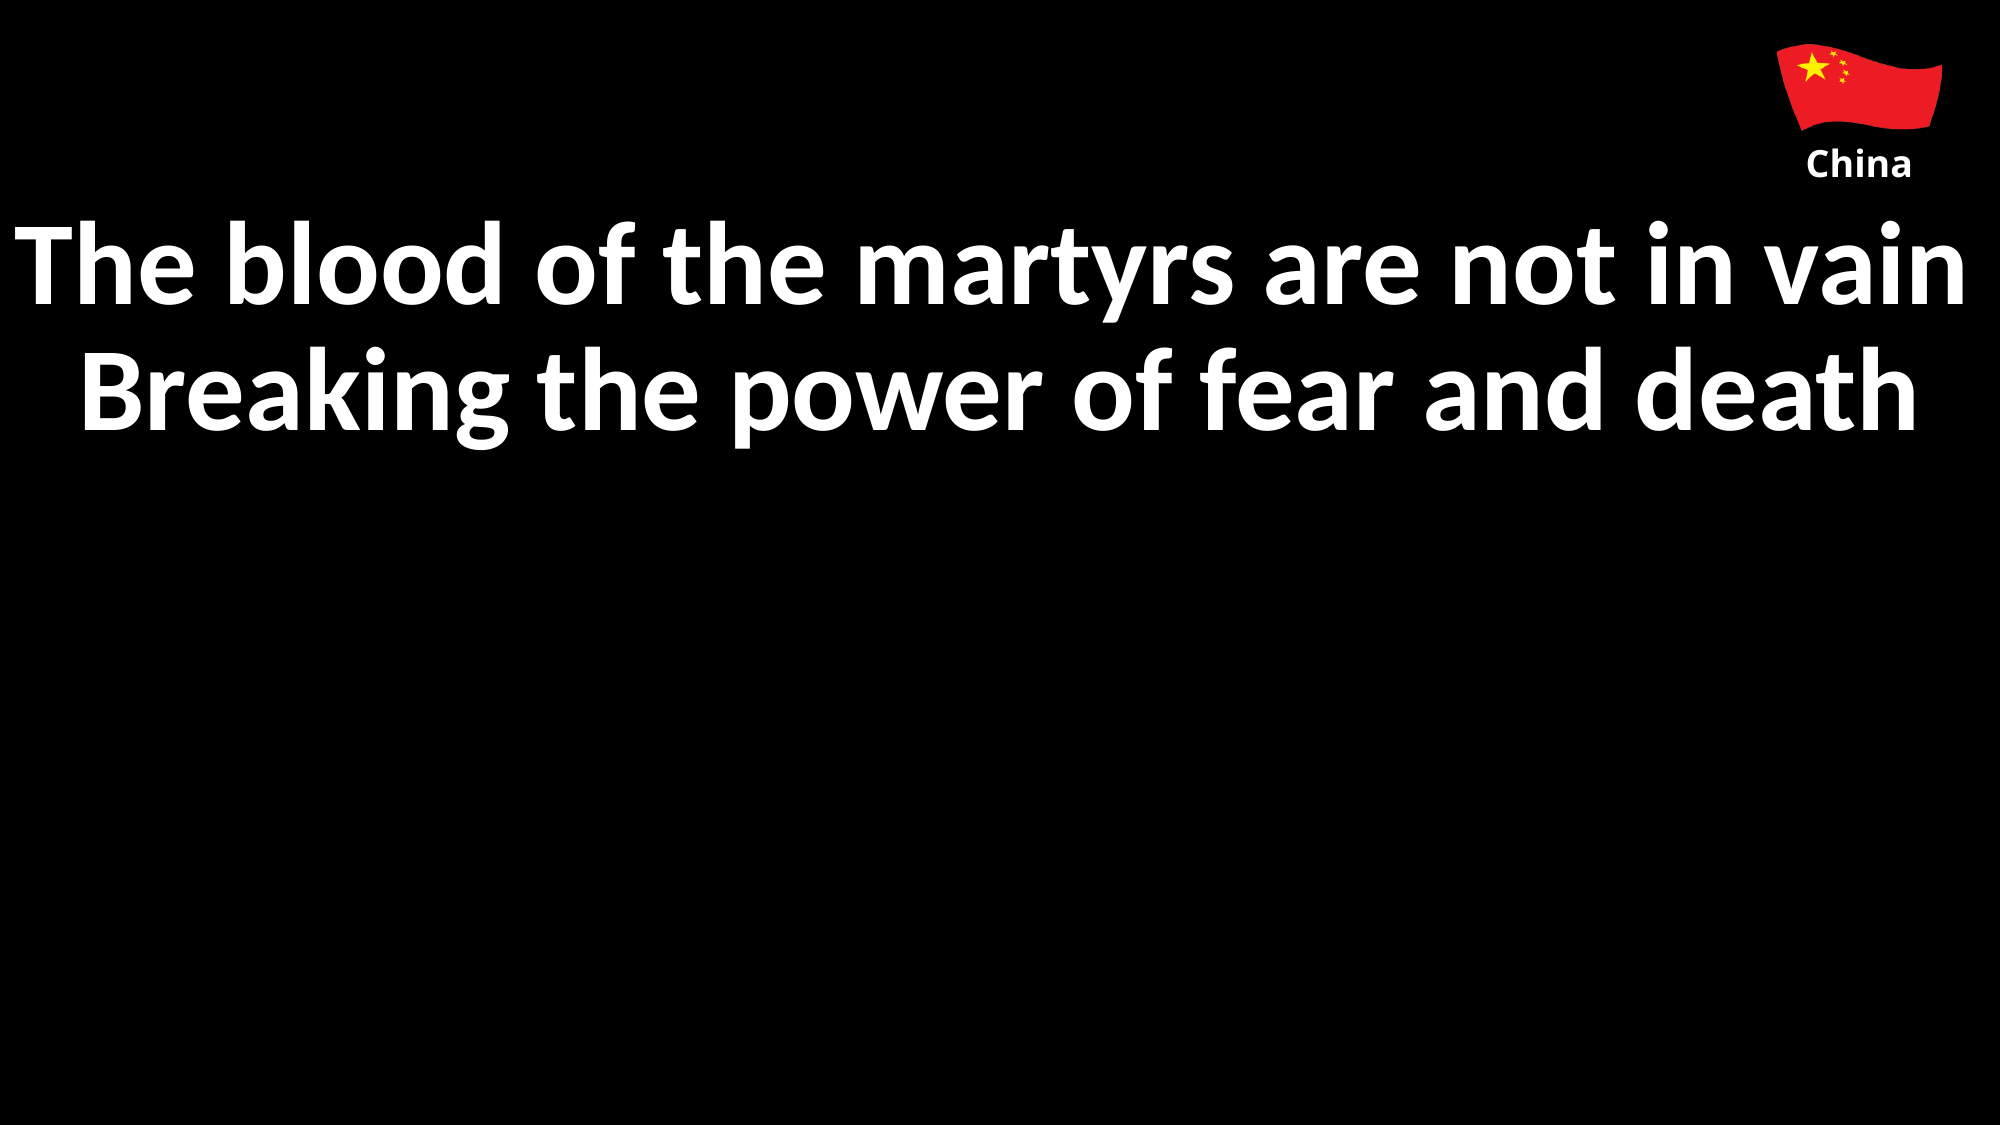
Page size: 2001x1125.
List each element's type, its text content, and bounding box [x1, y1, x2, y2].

text_box China [1790, 141, 1929, 193]
list The blood of the martyrs are not in vain Breaking the power of fear and death [0, 109, 2000, 464]
picture [1776, 43, 1943, 133]
